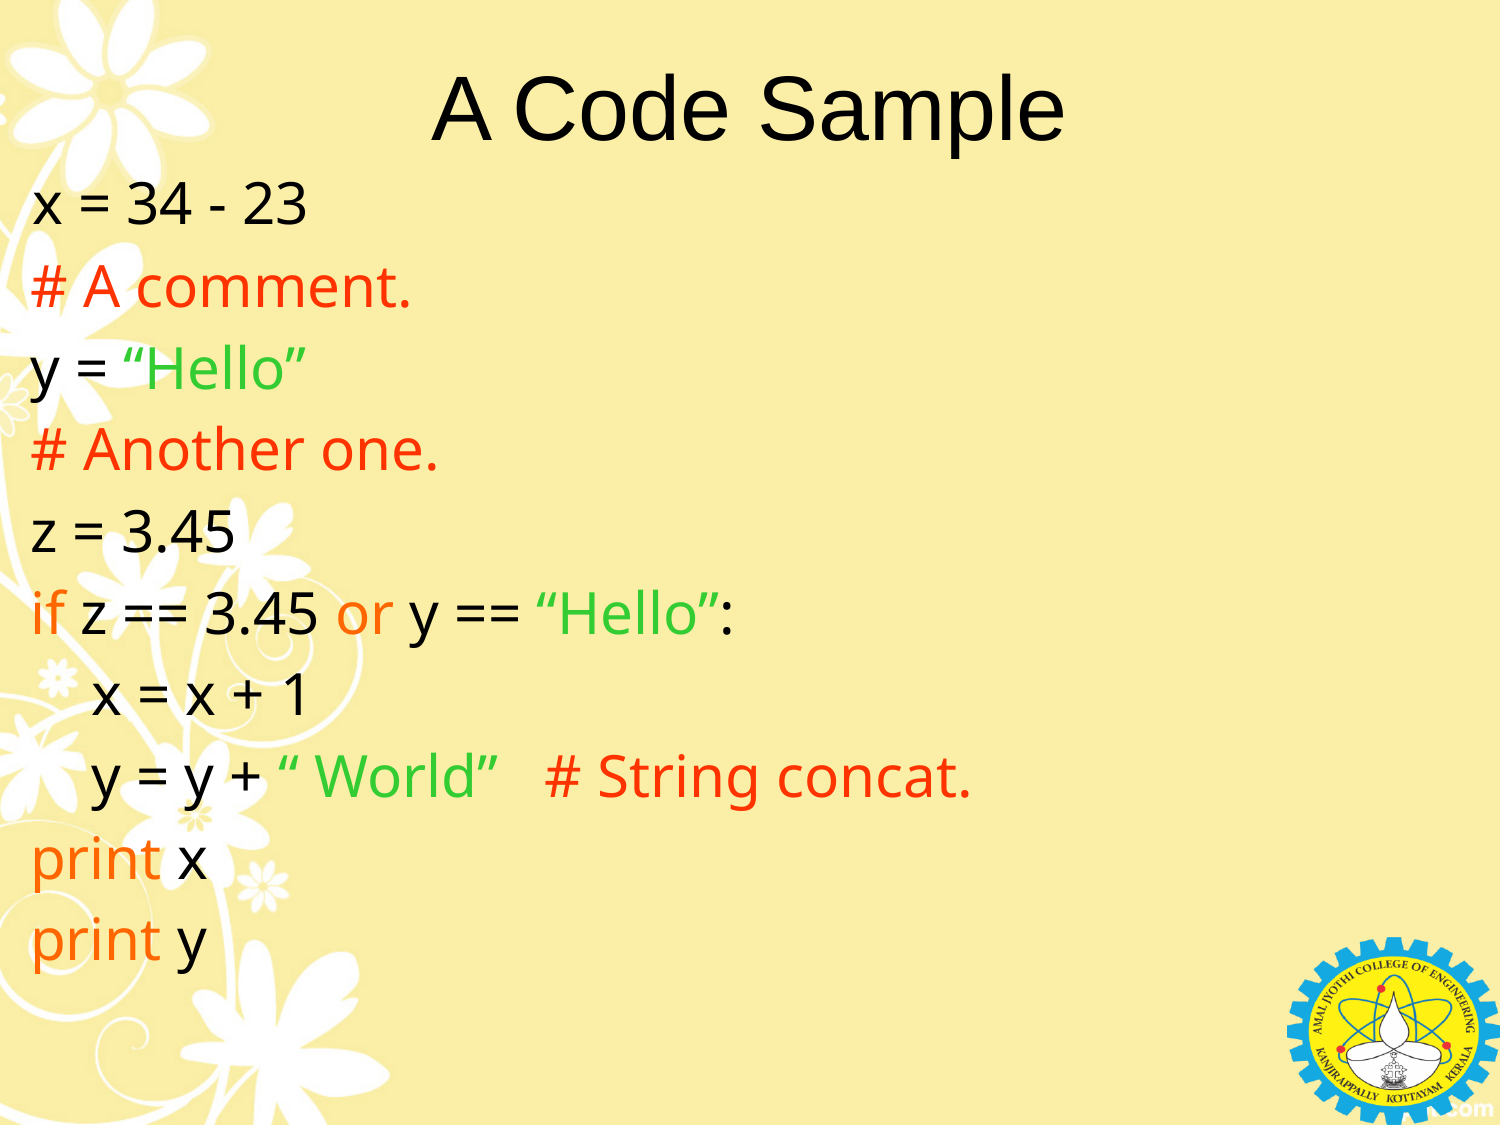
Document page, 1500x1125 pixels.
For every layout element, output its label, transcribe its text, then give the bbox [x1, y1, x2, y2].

title A Code Sample [74, 44, 1426, 149]
picture [0, 0, 1500, 149]
picture [0, 1006, 1500, 1125]
list x = 34 - 23 # A comment. y = “Hello” # Another one. z = 3.45 if z == 3.45 or y == “Hello”: x = x + 1 y = y + “ World” # String concat. print x print y [0, 149, 1500, 1006]
